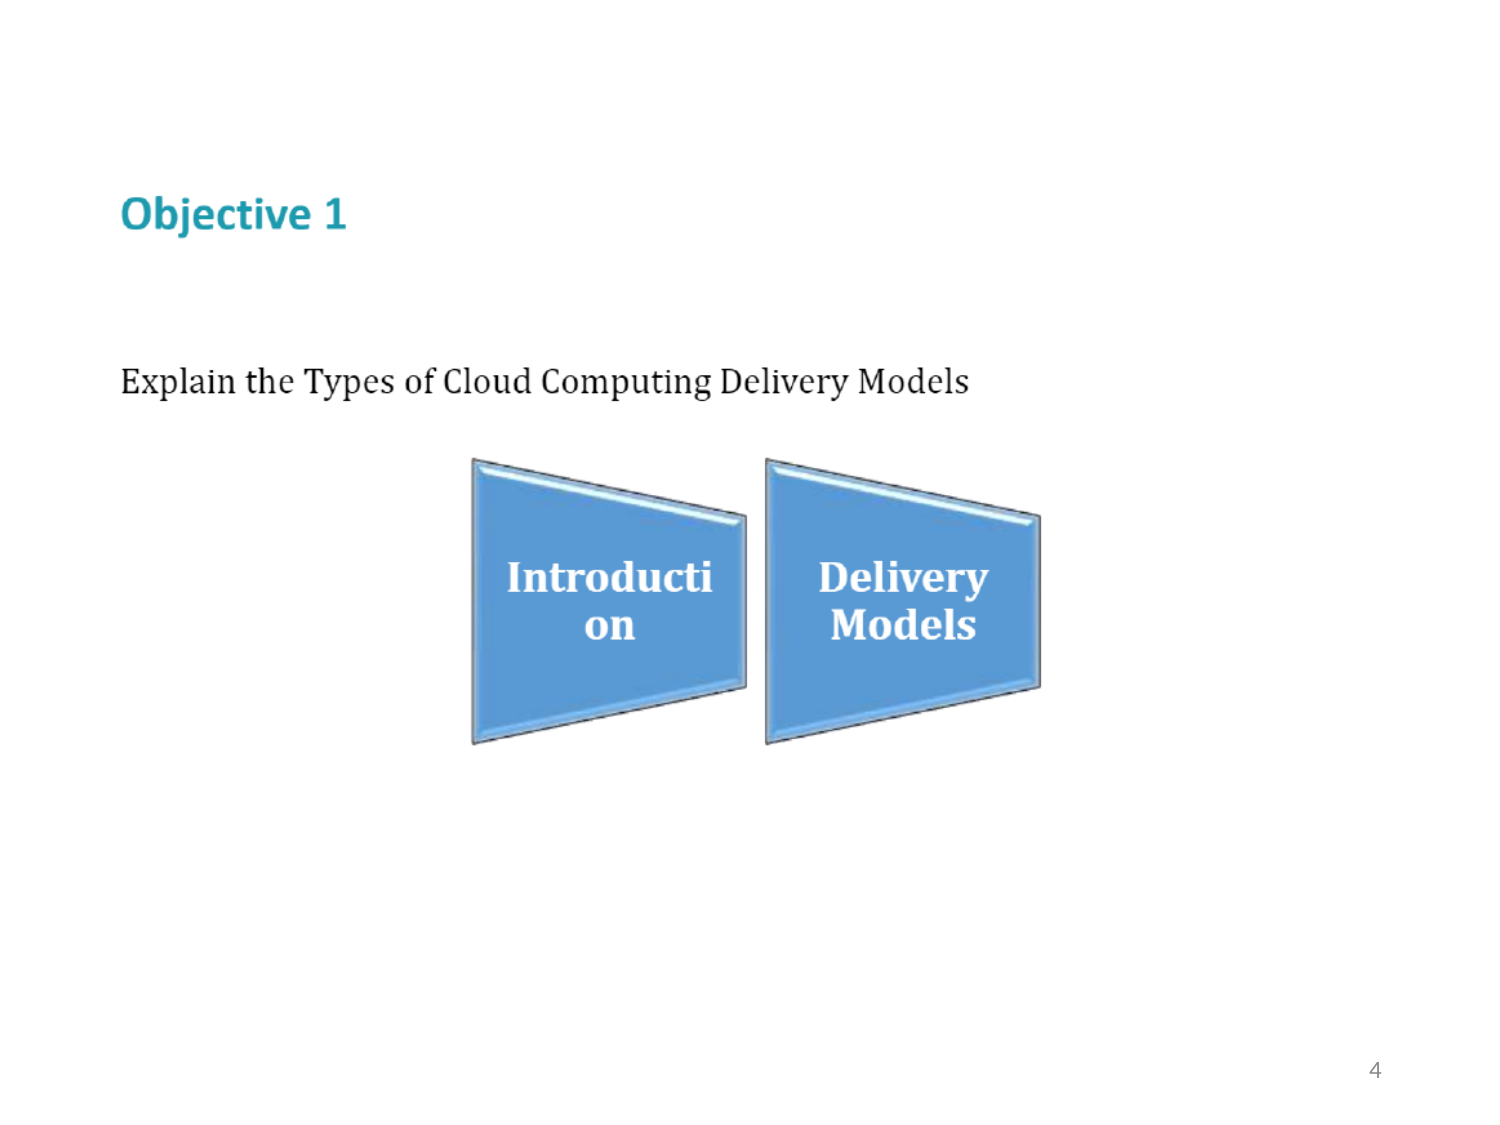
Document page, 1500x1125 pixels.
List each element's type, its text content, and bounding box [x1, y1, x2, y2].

slide_number 4 [1059, 1042, 1397, 1103]
picture [79, 151, 1421, 974]
